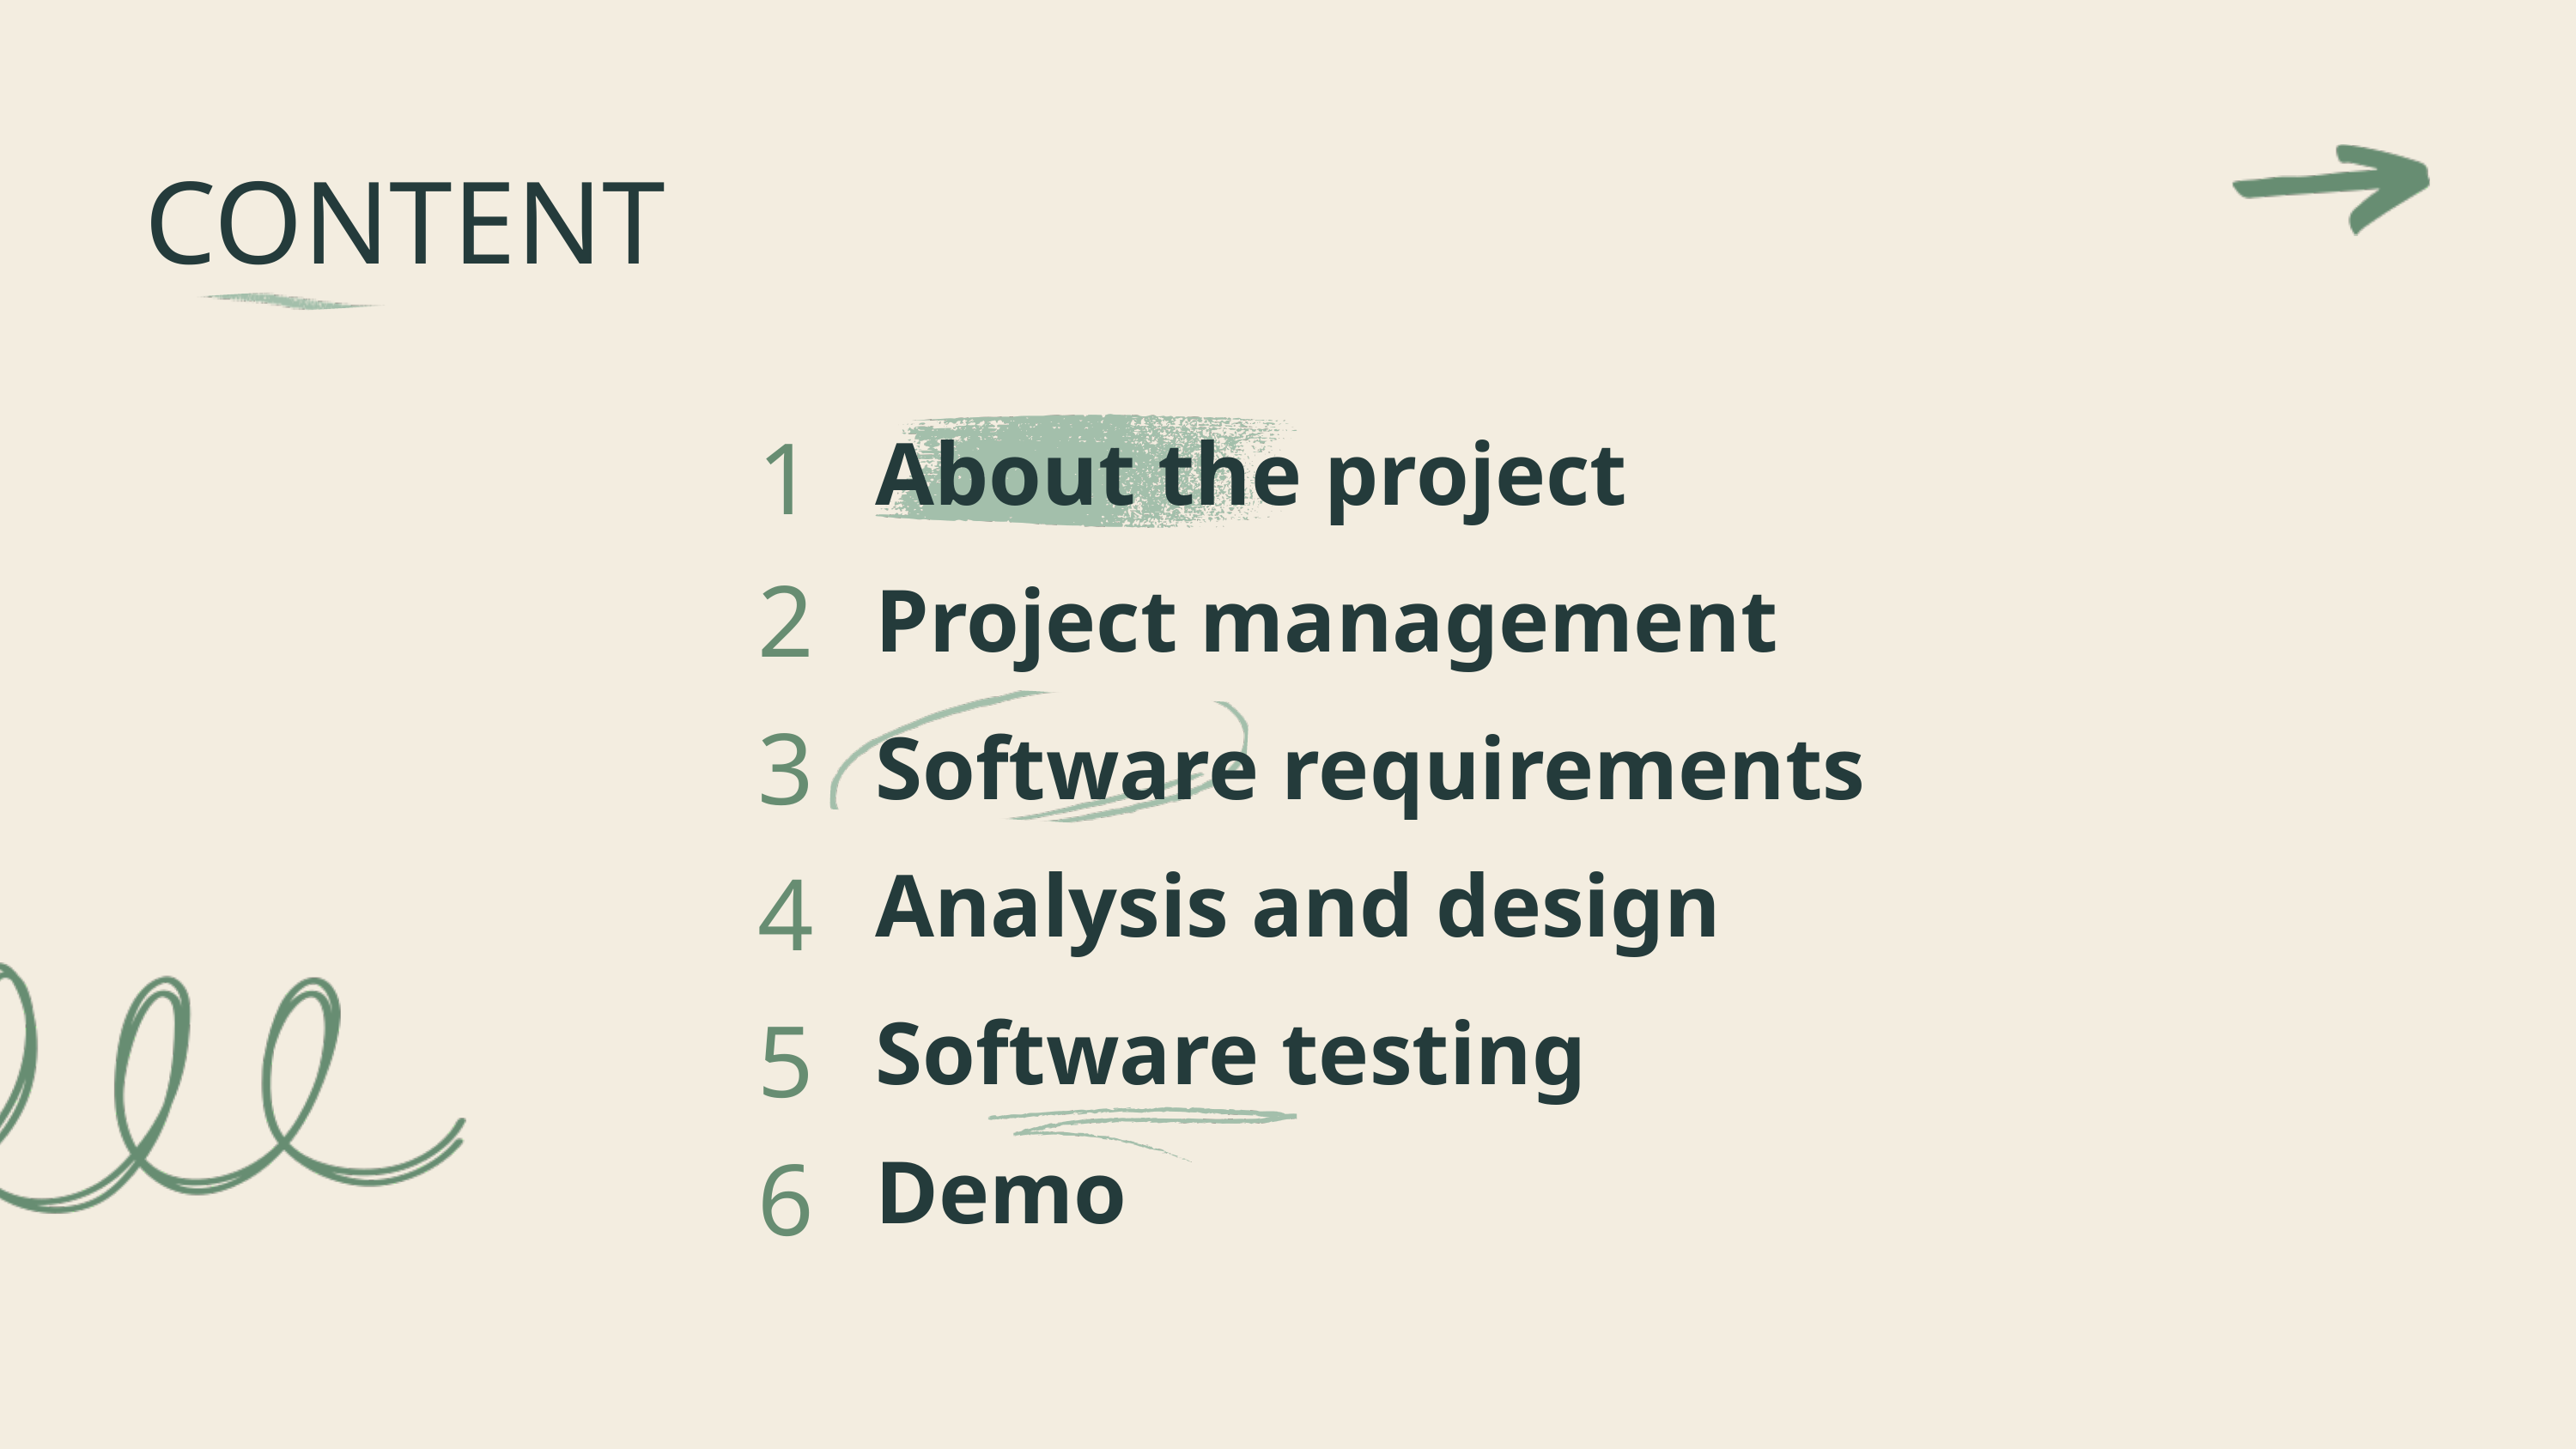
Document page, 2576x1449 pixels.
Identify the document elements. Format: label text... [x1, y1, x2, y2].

text_box Software testing [875, 1011, 2206, 1102]
text_box 3 [734, 687, 838, 825]
text_box [2232, 144, 2432, 236]
text_box [836, 680, 1109, 812]
text_box Project management [875, 549, 2206, 670]
text_box [987, 1106, 1297, 1150]
text_box [875, 523, 1297, 528]
text_box 5 [734, 979, 838, 1118]
text_box About the project [875, 402, 2206, 523]
text_box CONTENT [144, 127, 1390, 287]
text_box Analysis and design [875, 864, 2206, 955]
text_box 2 [734, 538, 838, 676]
text_box 6 [734, 1118, 838, 1256]
text_box [0, 961, 468, 1216]
text_box Demo [875, 1150, 2206, 1241]
text_box [959, 816, 1243, 833]
text_box [144, 287, 412, 320]
text_box 1 [724, 396, 848, 535]
text_box Software requirements [875, 695, 2206, 816]
text_box 4 [734, 832, 838, 970]
